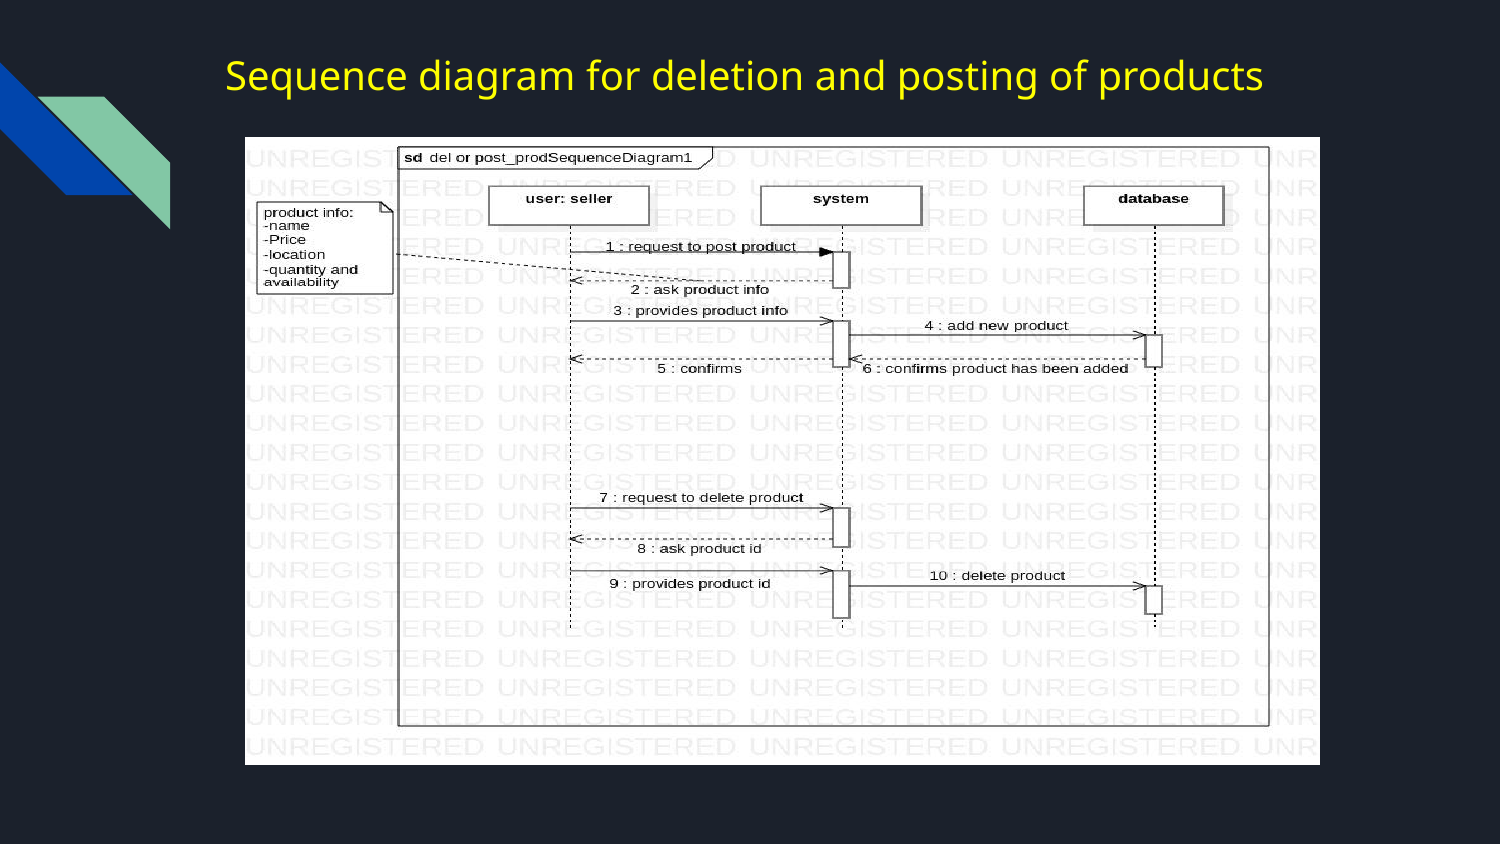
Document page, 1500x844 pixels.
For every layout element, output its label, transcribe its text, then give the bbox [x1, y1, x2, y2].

picture [245, 137, 1320, 765]
title Sequence diagram for deletion and posting of products [210, 35, 1365, 122]
